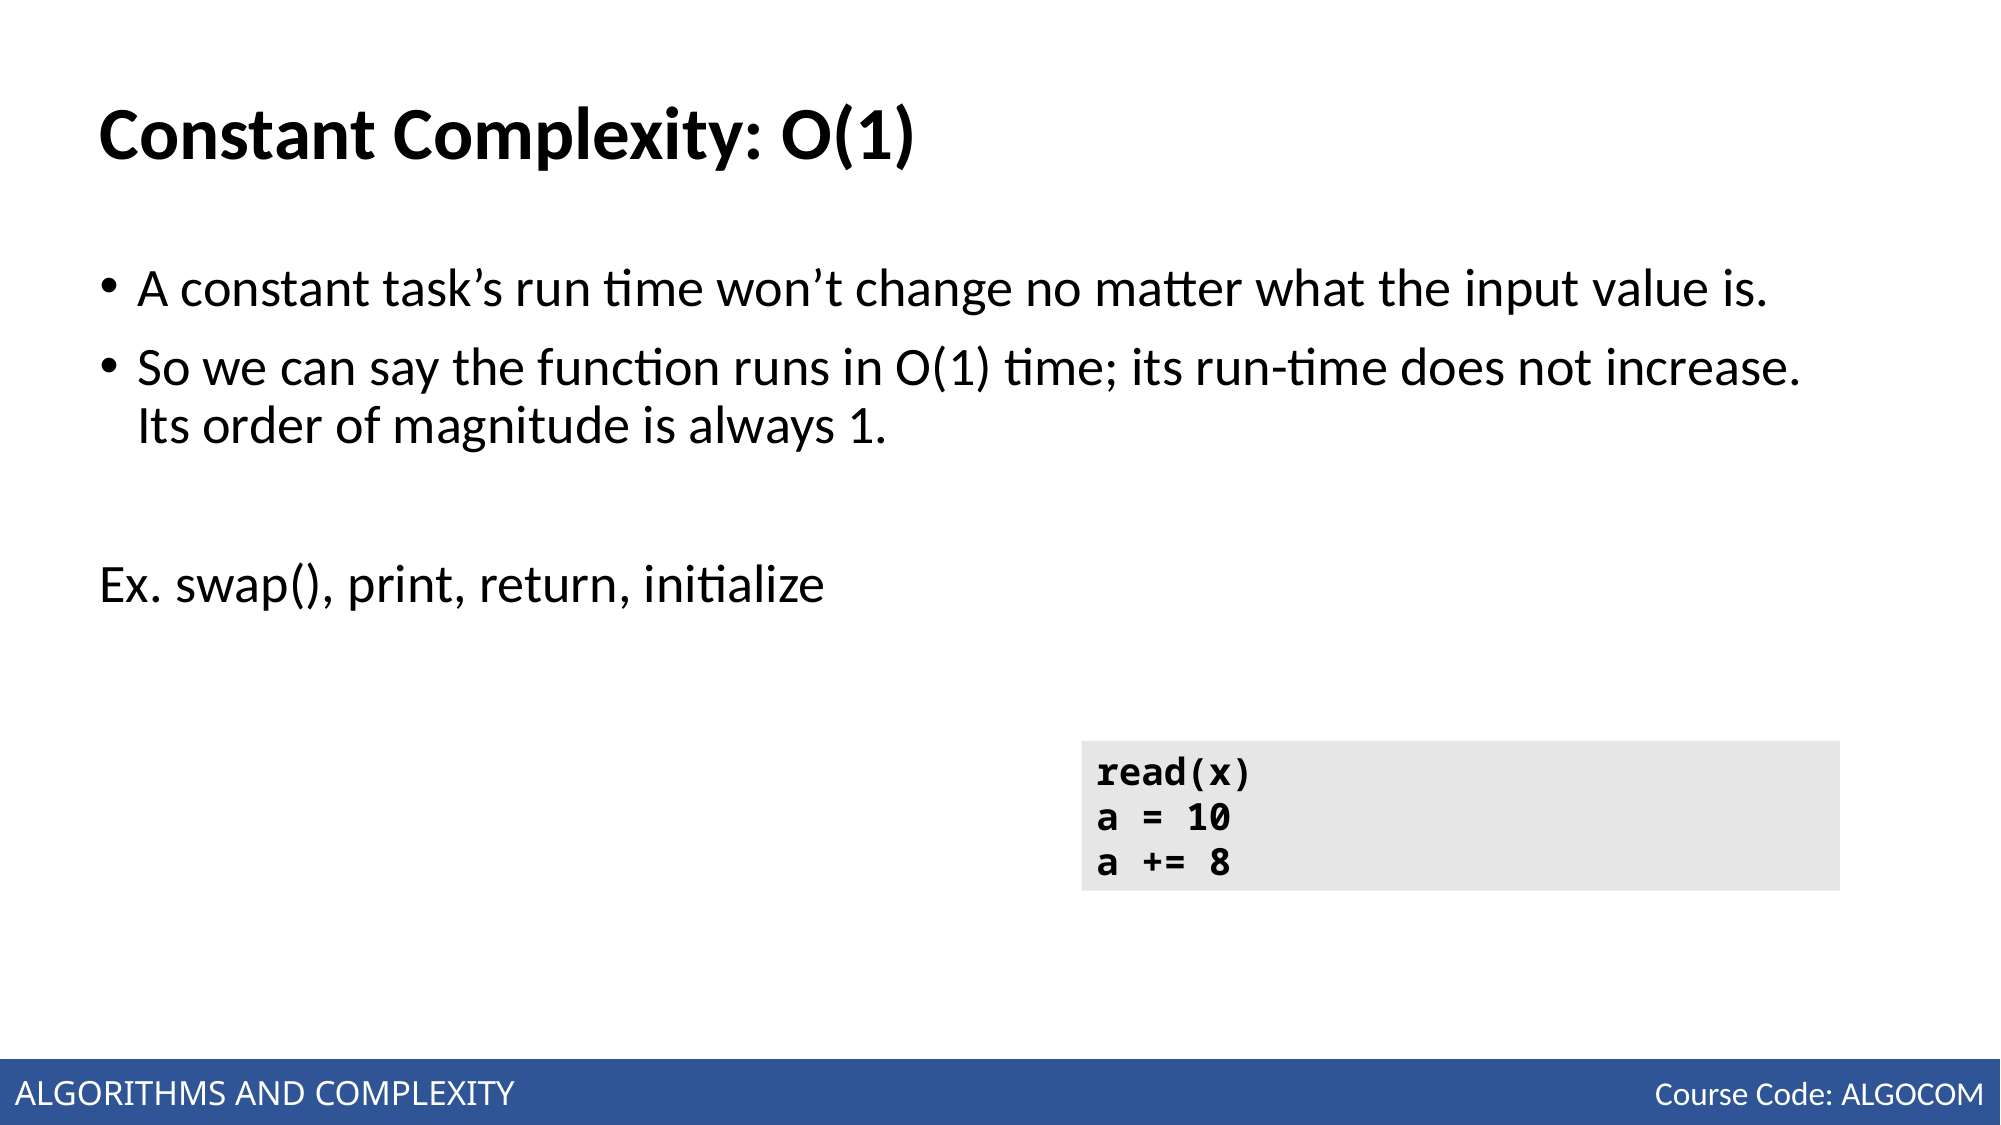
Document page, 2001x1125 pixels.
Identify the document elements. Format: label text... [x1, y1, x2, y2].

text_box ALGORITHMS AND COMPLEXITY [0, 1064, 595, 1120]
text_box Course Code: ALGOCOM [1516, 1064, 2000, 1120]
list A constant task’s run time won’t change no matter what the input value is. So we can say the function runs in O(1) time; its run-time does not increase. Its order of magnitude is always 1. Ex. swap(), print, return, initialize [84, 251, 1883, 1002]
text_box [0, 1059, 2000, 1125]
text_box read(x) a = 10 a += 8 [1081, 740, 1840, 891]
title Constant Complexity: O(1) [84, 61, 1883, 209]
